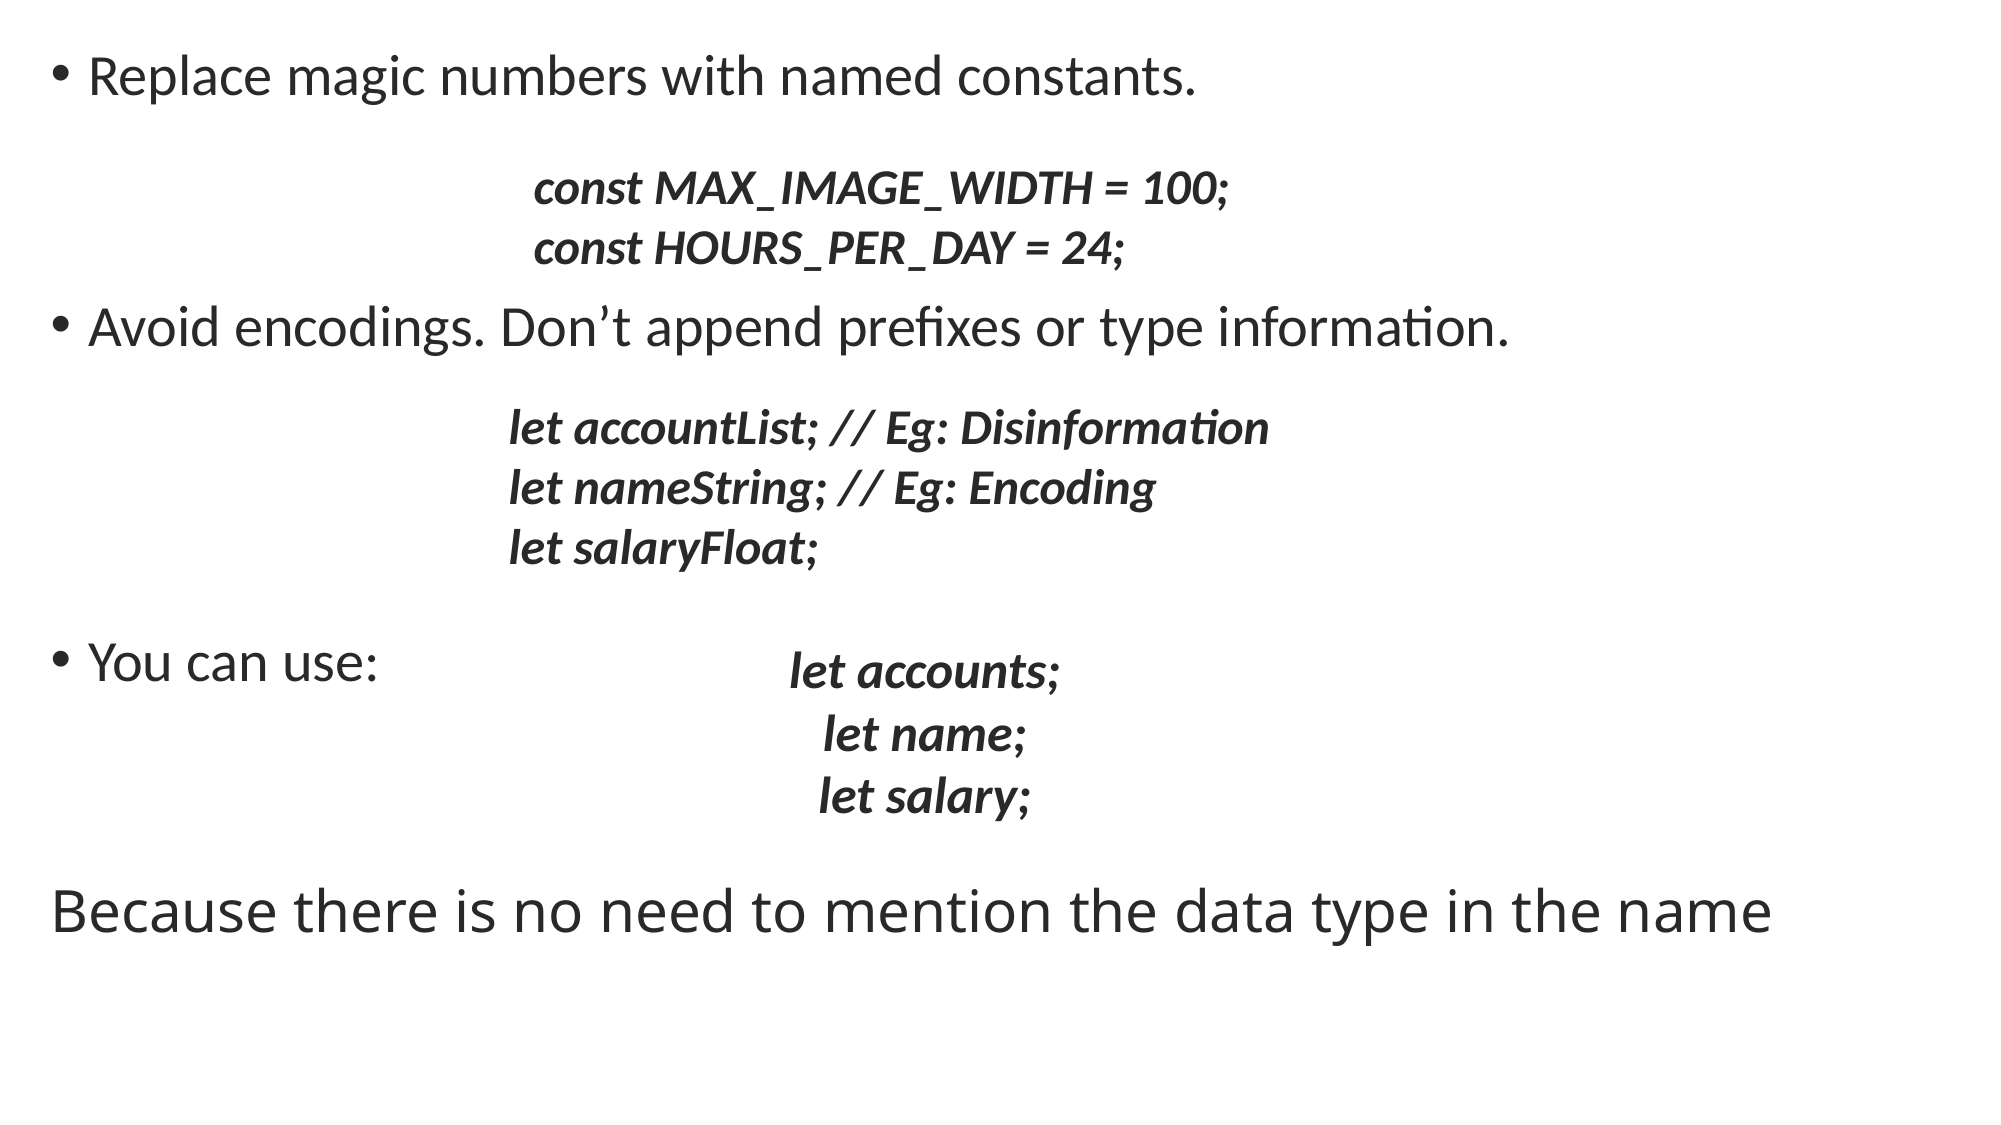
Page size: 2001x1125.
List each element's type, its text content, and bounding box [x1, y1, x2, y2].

text_box let accounts; let name; let salary; [493, 629, 1357, 877]
list Replace magic numbers with named constants. Avoid encodings. Don’t append prefixes or type information. You can use: Because there is no need to mention the data type in the name [35, 37, 1974, 1094]
text_box const MAX_IMAGE_WIDTH = 100; const HOURS_PER_DAY = 24; [518, 147, 1382, 328]
text_box let accountList; // Eg: Disinformation let nameString; // Eg: Encoding let salaryFloat; [493, 386, 1357, 627]
